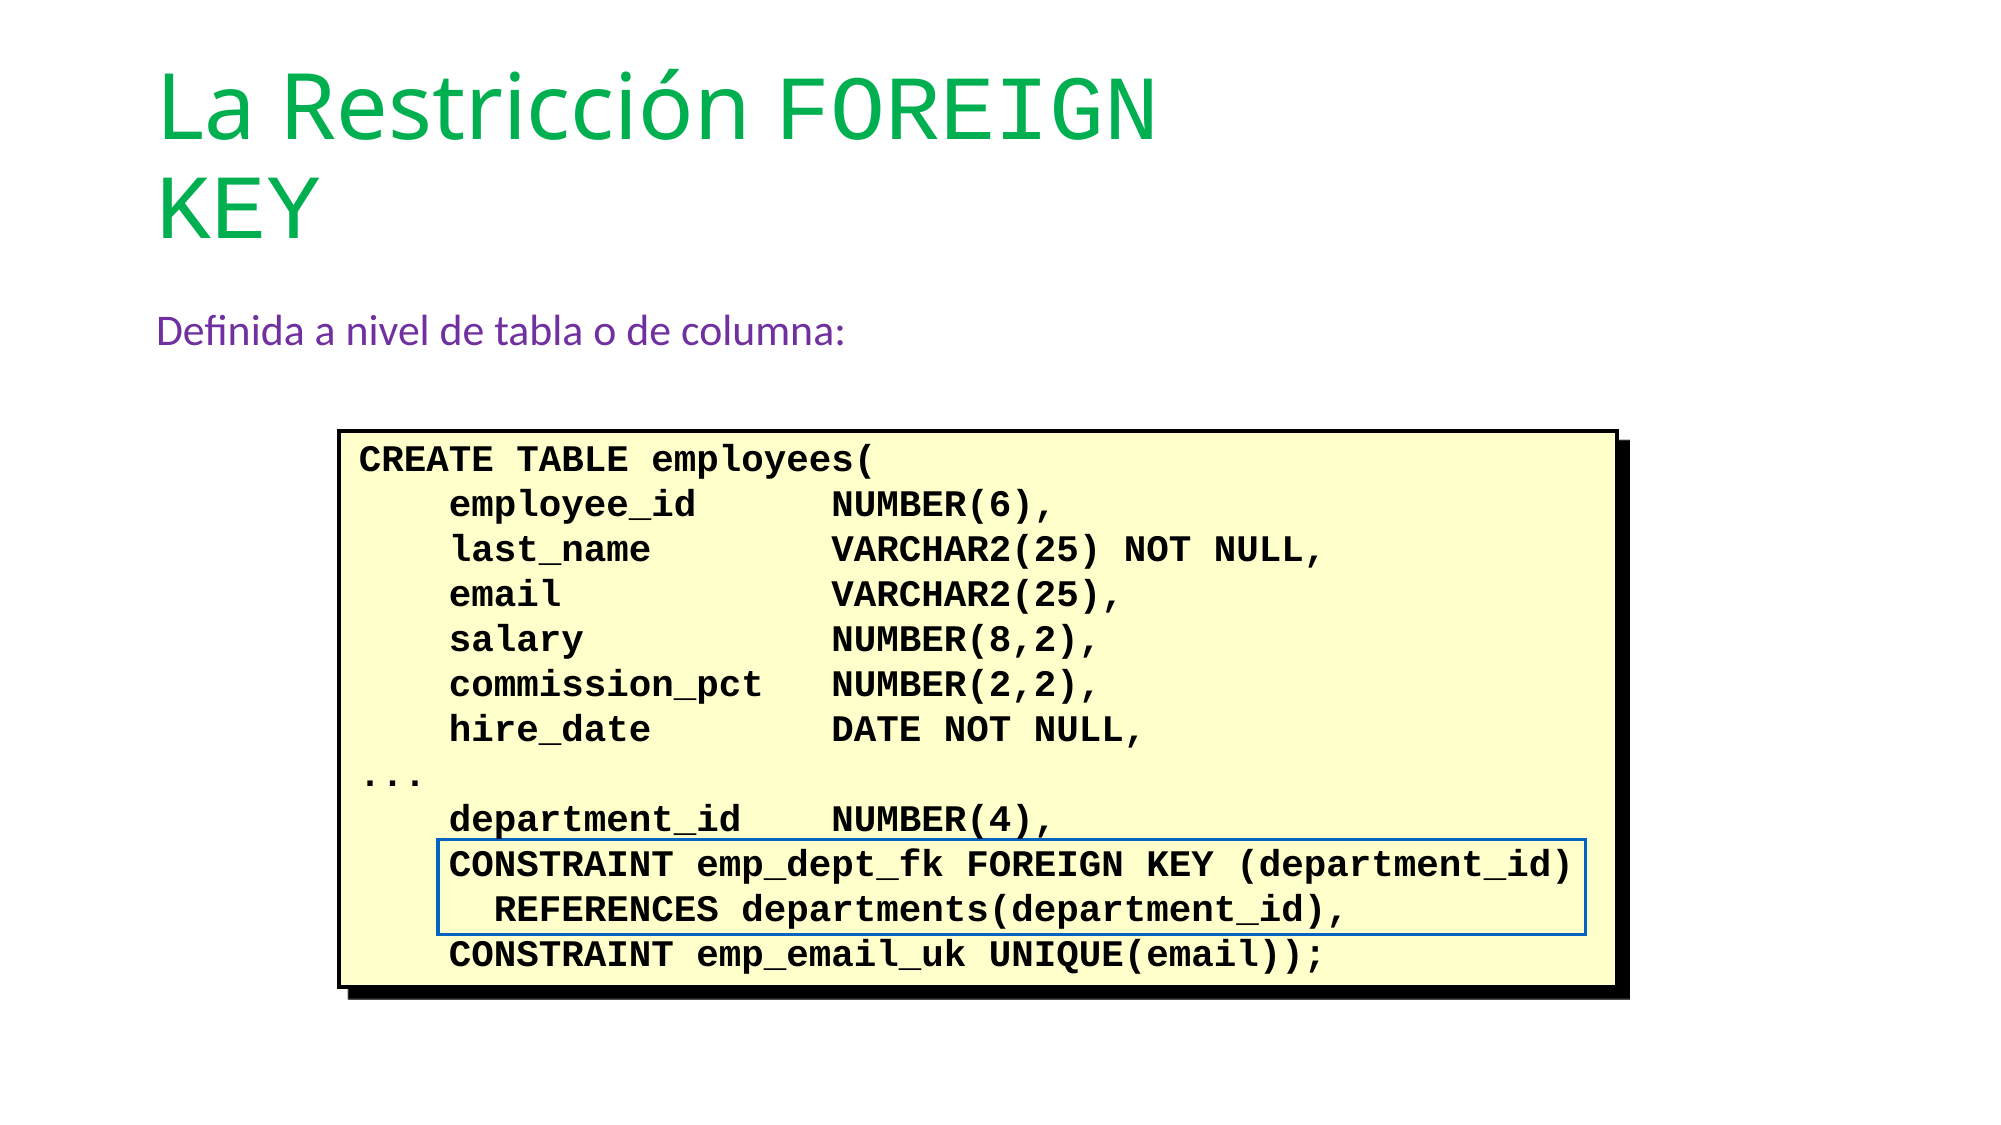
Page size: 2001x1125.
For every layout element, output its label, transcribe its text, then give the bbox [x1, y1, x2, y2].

text_box Definida a nivel de tabla o de columna: [141, 299, 1353, 363]
text_box [338, 430, 1617, 988]
text_box [1181, 839, 1586, 935]
title La Restricción FOREIGN KEY [141, 86, 1357, 232]
text_box CREATE TABLE employees( employee_id NUMBER(6), last_name VARCHAR2(25) NOT NULL, email VARCHAR2(25), salary NUMBER(8,2), commission_pct NUMBER(2,2), hire_date DATE NOT NULL, ... department_id NUMBER(4), CONSTRAINT emp_dept_fk FOREIGN KEY (department_id) REFERENCES departments(department_id), CONSTRAINT emp_email_uk UNIQUE(email)); [343, 470, 1181, 939]
